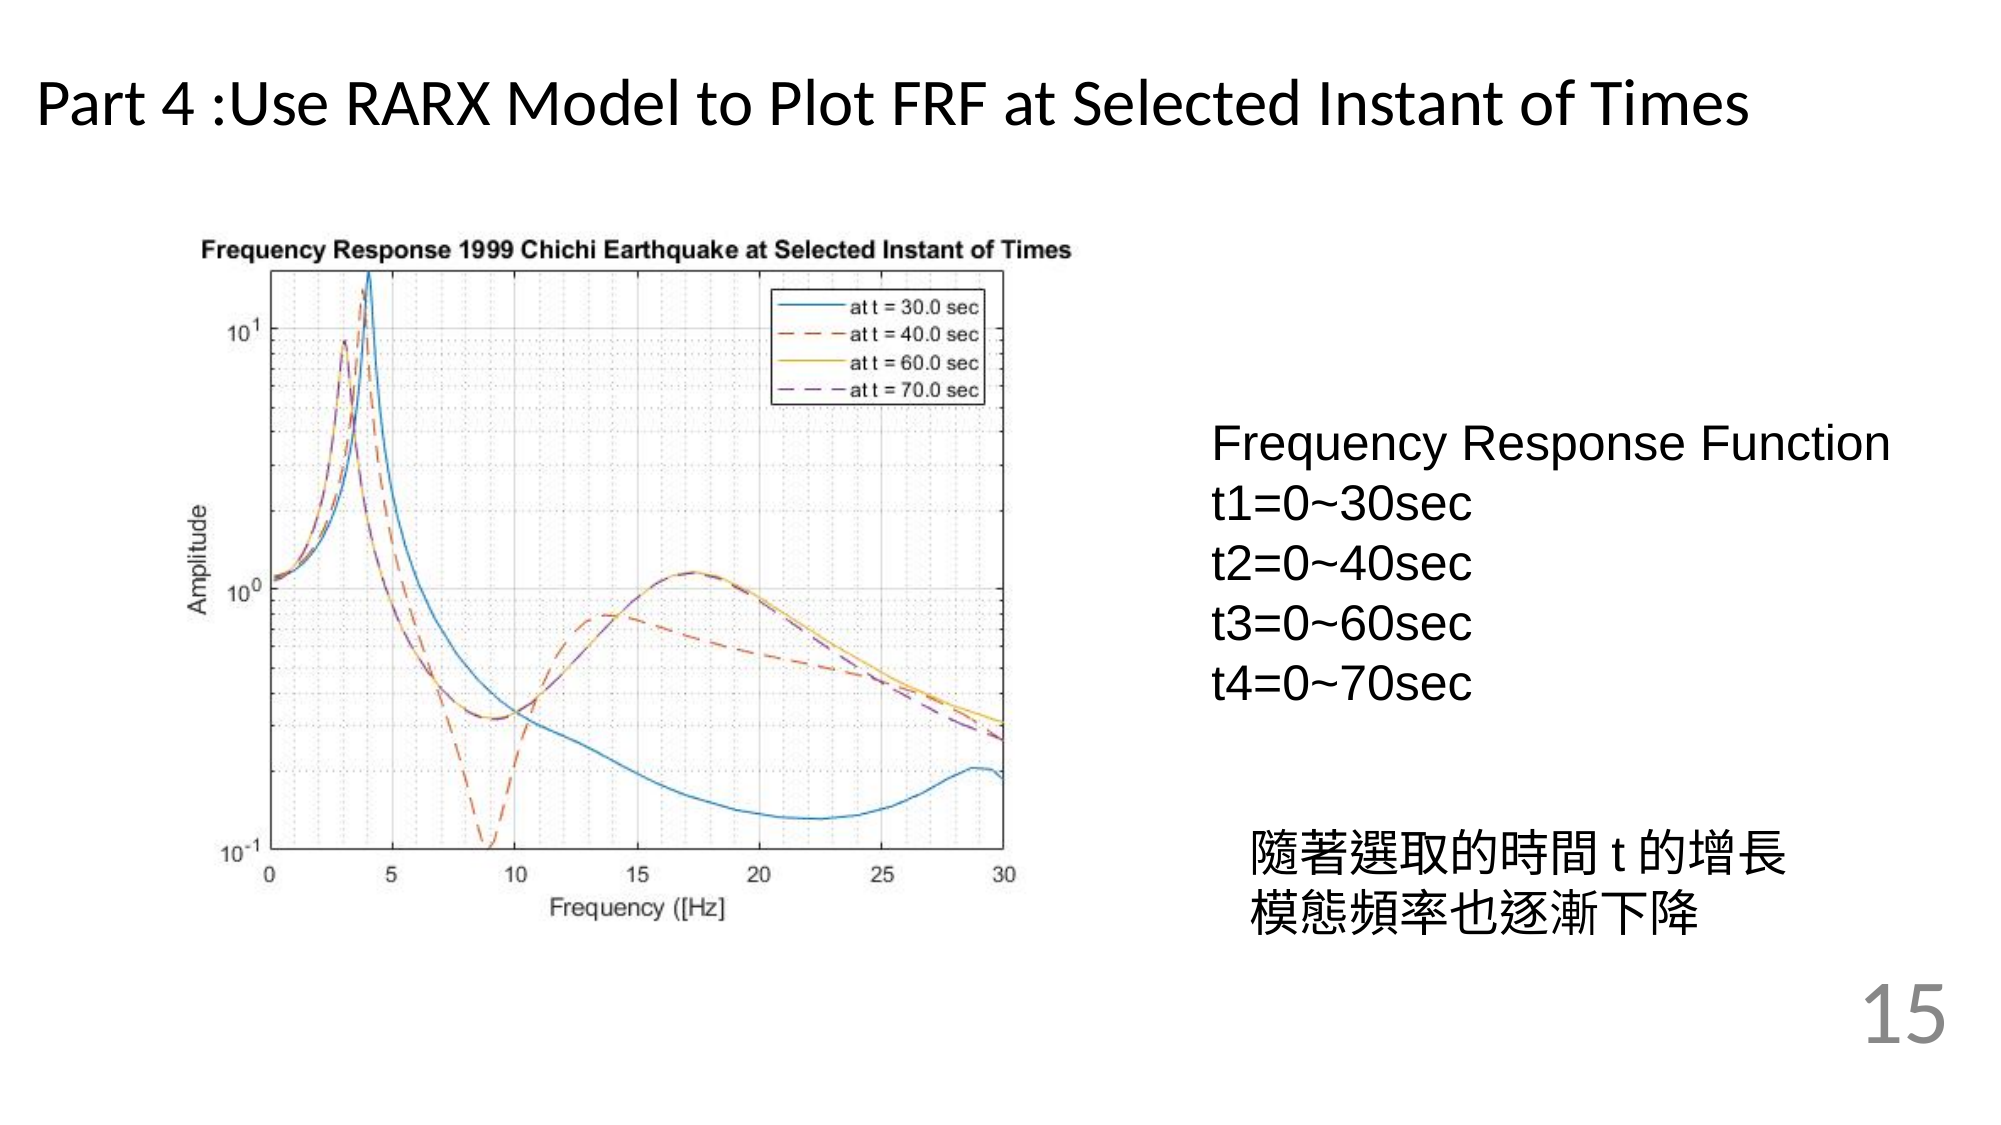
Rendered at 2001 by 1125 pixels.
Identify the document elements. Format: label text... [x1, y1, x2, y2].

text_box Frequency Response Function t1=0~30sec t2=0~40sec t3=0~60sec t4=0~70sec [1196, 403, 1907, 719]
text_box 隨著選取的時間t的增長 模態頻率也逐漸下降 [1234, 814, 1803, 950]
slide_number 15 [1442, 927, 1965, 1087]
picture [147, 218, 1094, 928]
text_box Part 4 :Use RARX Model to Plot FRF at Selected Instant of Times [21, 19, 2000, 188]
